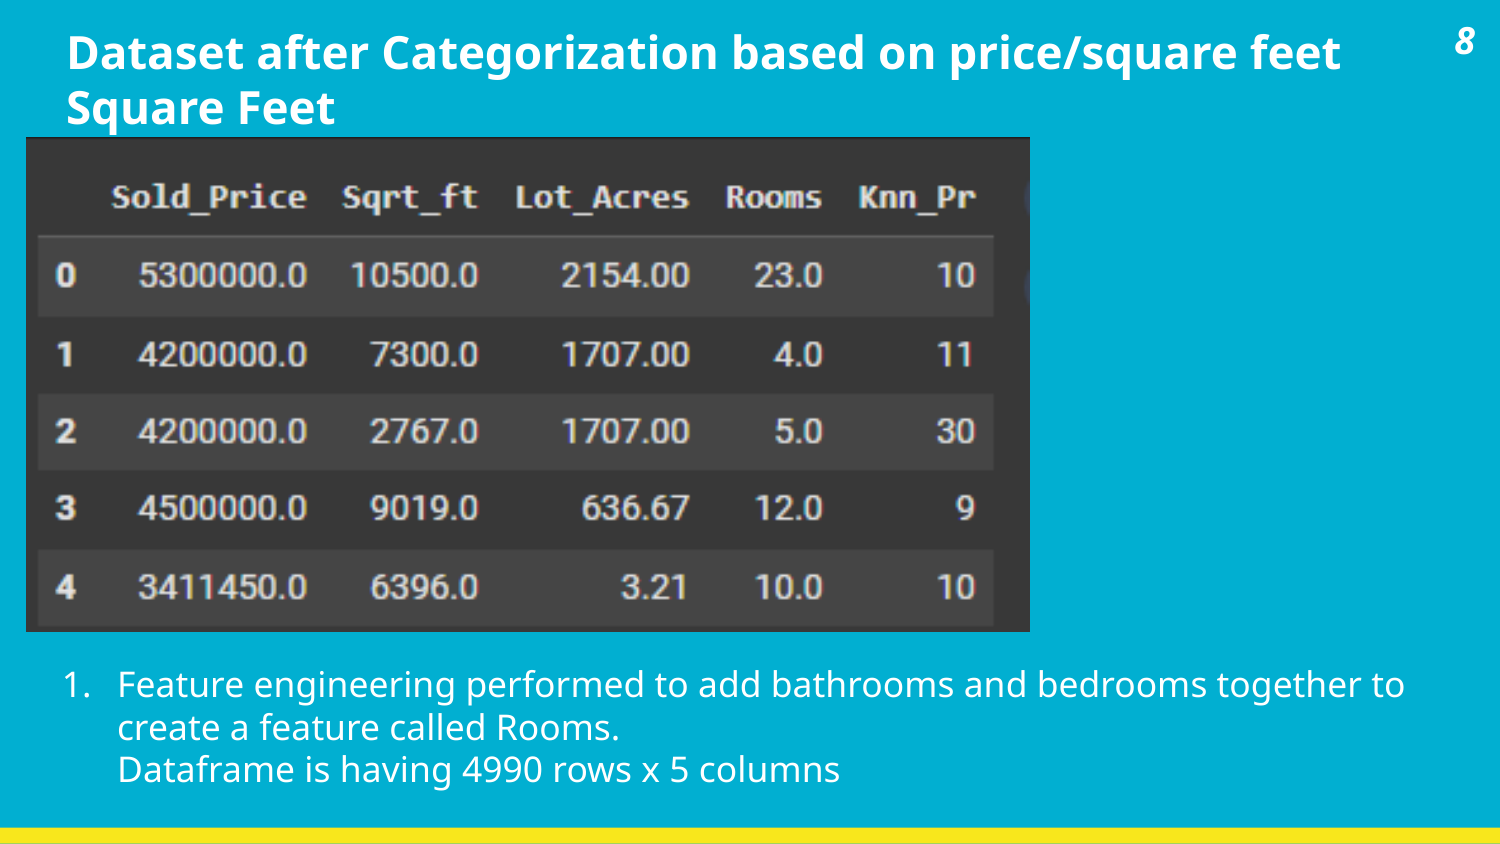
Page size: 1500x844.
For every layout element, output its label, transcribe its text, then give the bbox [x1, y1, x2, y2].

text_box Feature engineering performed to add bathrooms and bedrooms together to create a feature called Rooms. Dataframe is having 4990 rows x 5 columns [26, 647, 1477, 817]
text_box 8 [1429, 0, 1500, 78]
picture [26, 136, 1030, 632]
title Dataset after Categorization based on price/square feet Square Feet [51, 8, 1449, 87]
